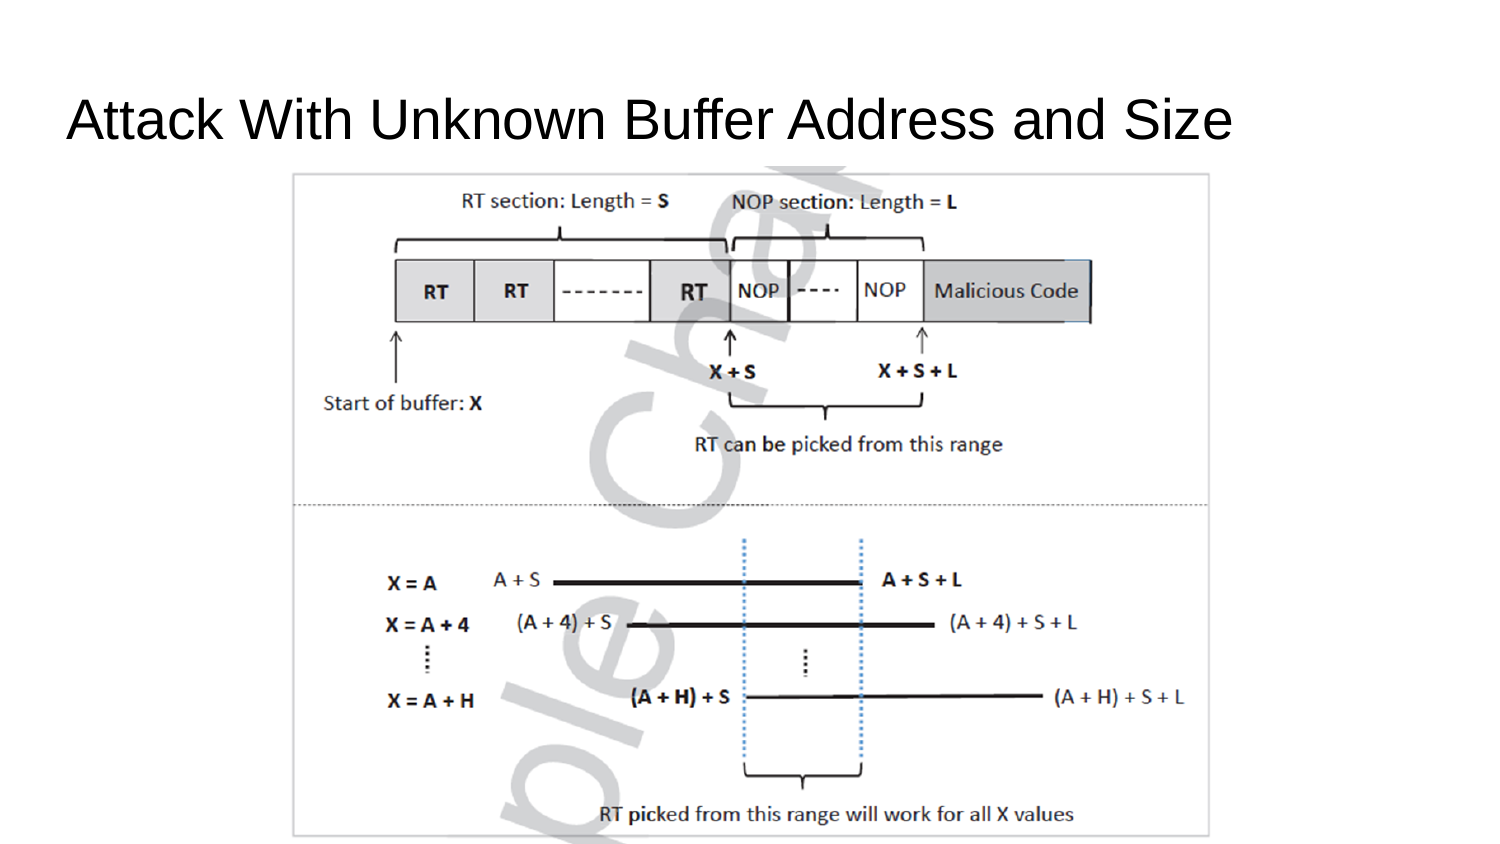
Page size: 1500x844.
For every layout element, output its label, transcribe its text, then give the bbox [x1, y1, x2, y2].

title Attack With Unknown Buffer Address and Size [51, 72, 1449, 167]
picture [280, 166, 1219, 844]
